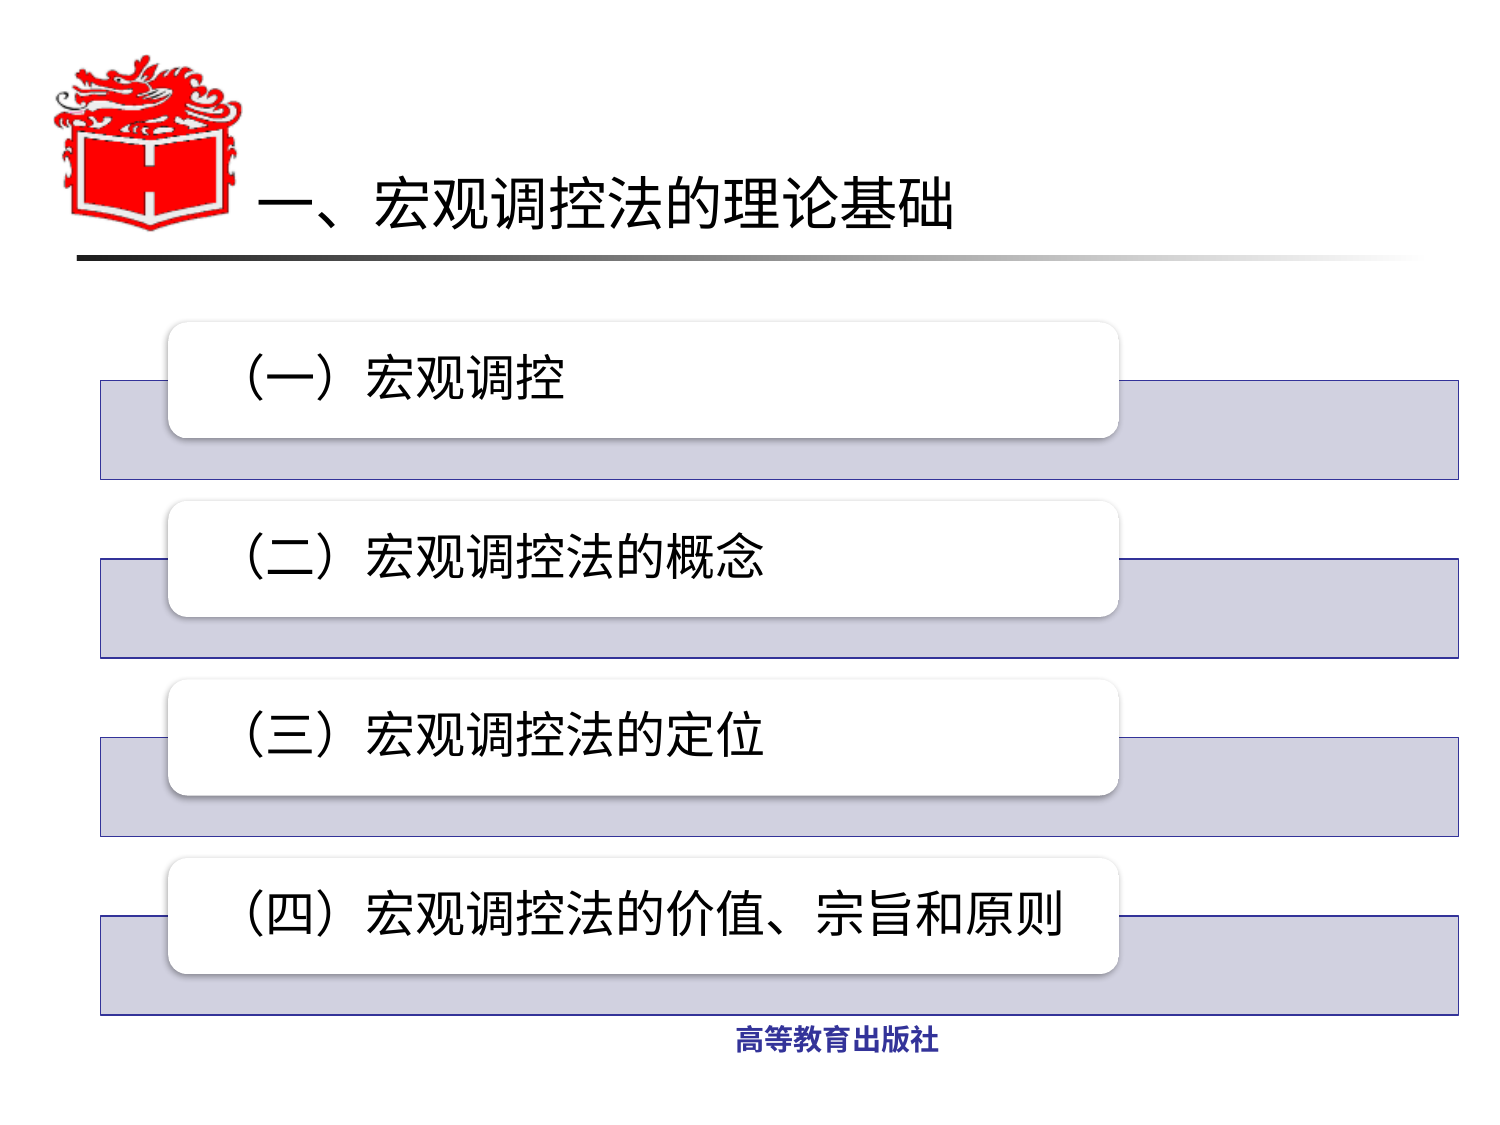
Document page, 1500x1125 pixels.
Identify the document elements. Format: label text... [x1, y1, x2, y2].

picture [53, 54, 243, 233]
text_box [100, 314, 1459, 1024]
text_box 一、宏观调控法的理论基础 [242, 145, 1081, 245]
footer 高等教育出版社 [599, 1032, 1076, 1100]
